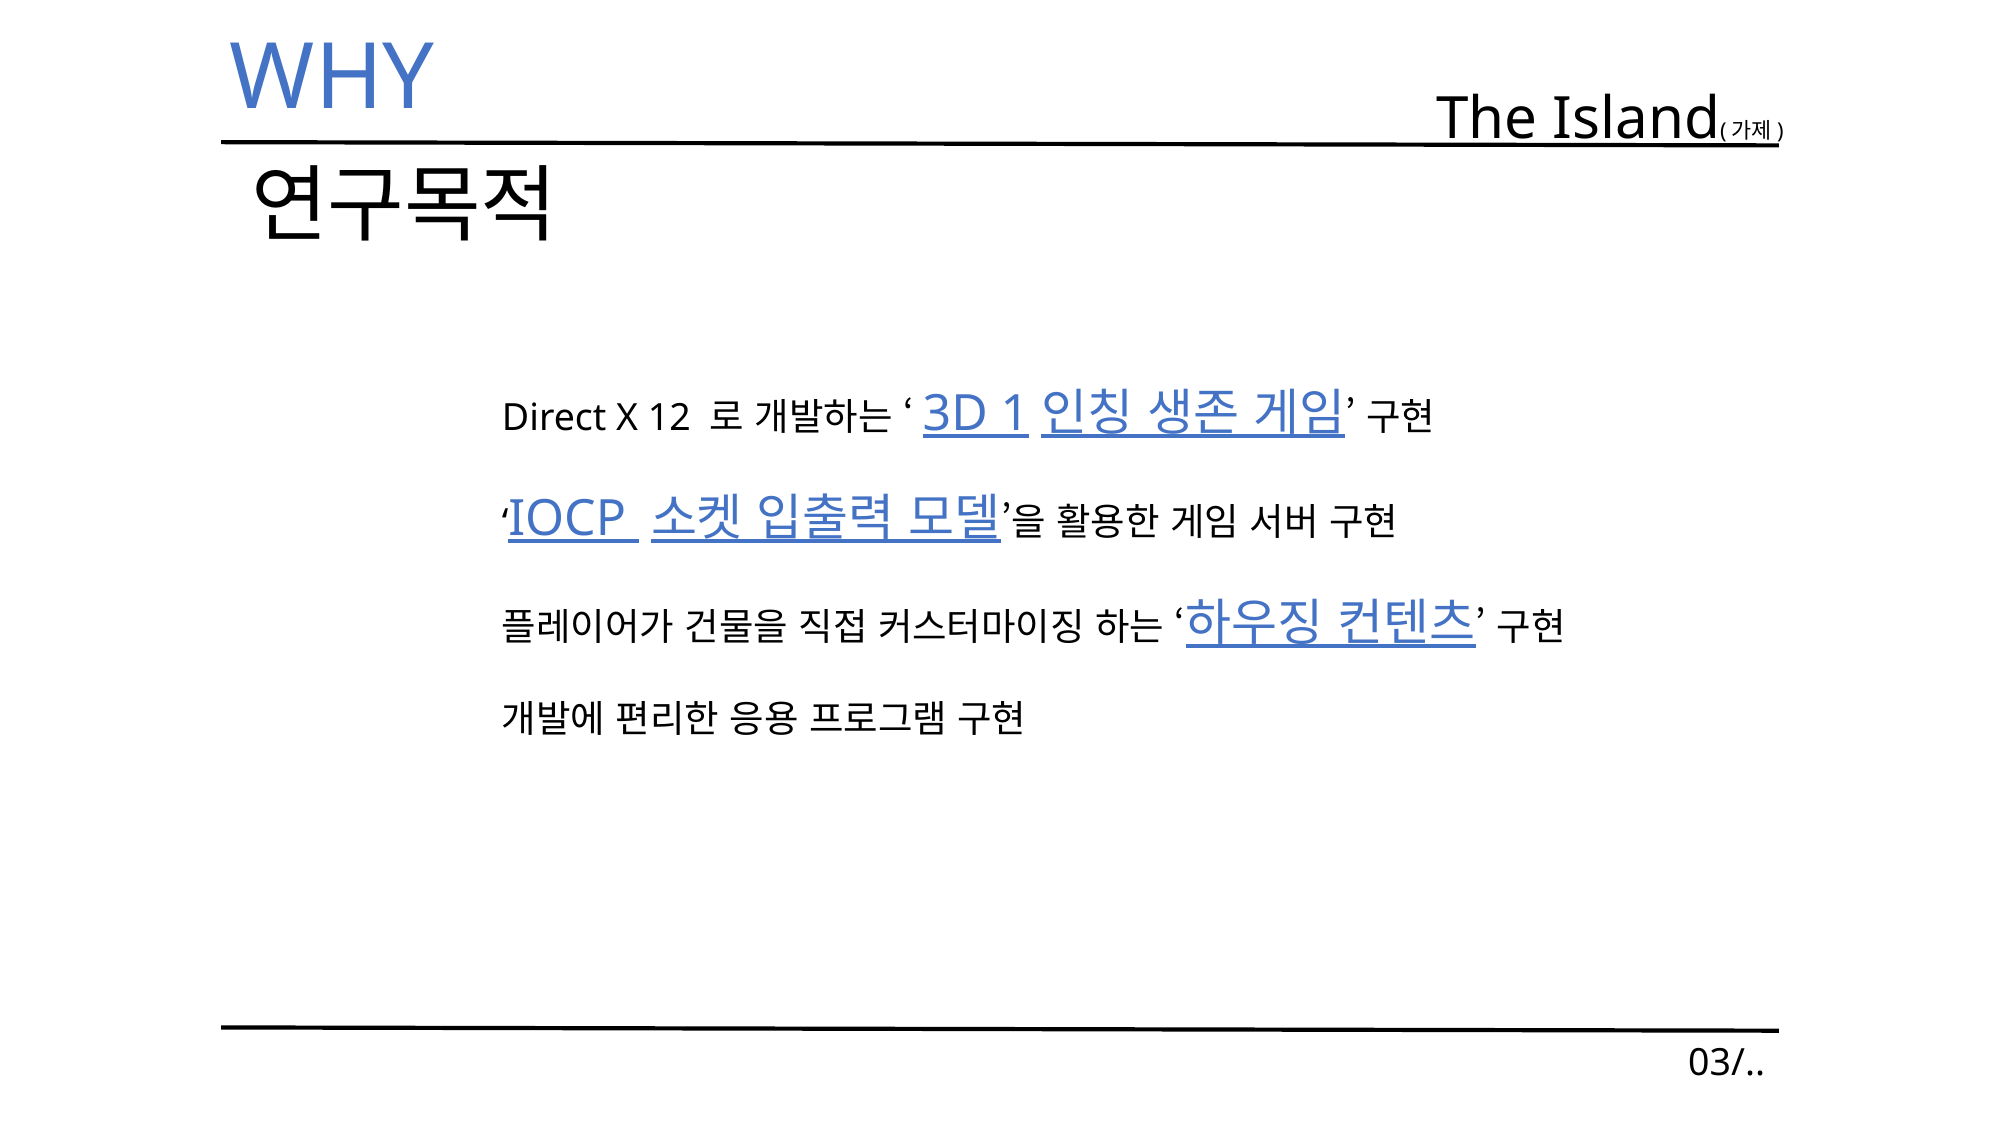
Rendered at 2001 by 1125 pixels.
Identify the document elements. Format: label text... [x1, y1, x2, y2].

text_box WHY [215, 9, 450, 135]
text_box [221, 1027, 1779, 1031]
text_box The Island(가제) [1421, 72, 1799, 158]
text_box Direct X 12 로 개발하는 ‘3D 1인칭 생존 게임’ 구현 ‘IOCP 소켓 입출력 모델’을 활용한 게임 서버 구현 플레이어가 건물을 직접 커스터마이징 하는 ‘하우징 컨텐츠’ 구현 개발에 편리한 응용 프로그램 구현 [487, 373, 1581, 748]
text_box 연구목적 [236, 146, 573, 259]
text_box 03/.. [1673, 1030, 1780, 1091]
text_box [221, 142, 1779, 146]
